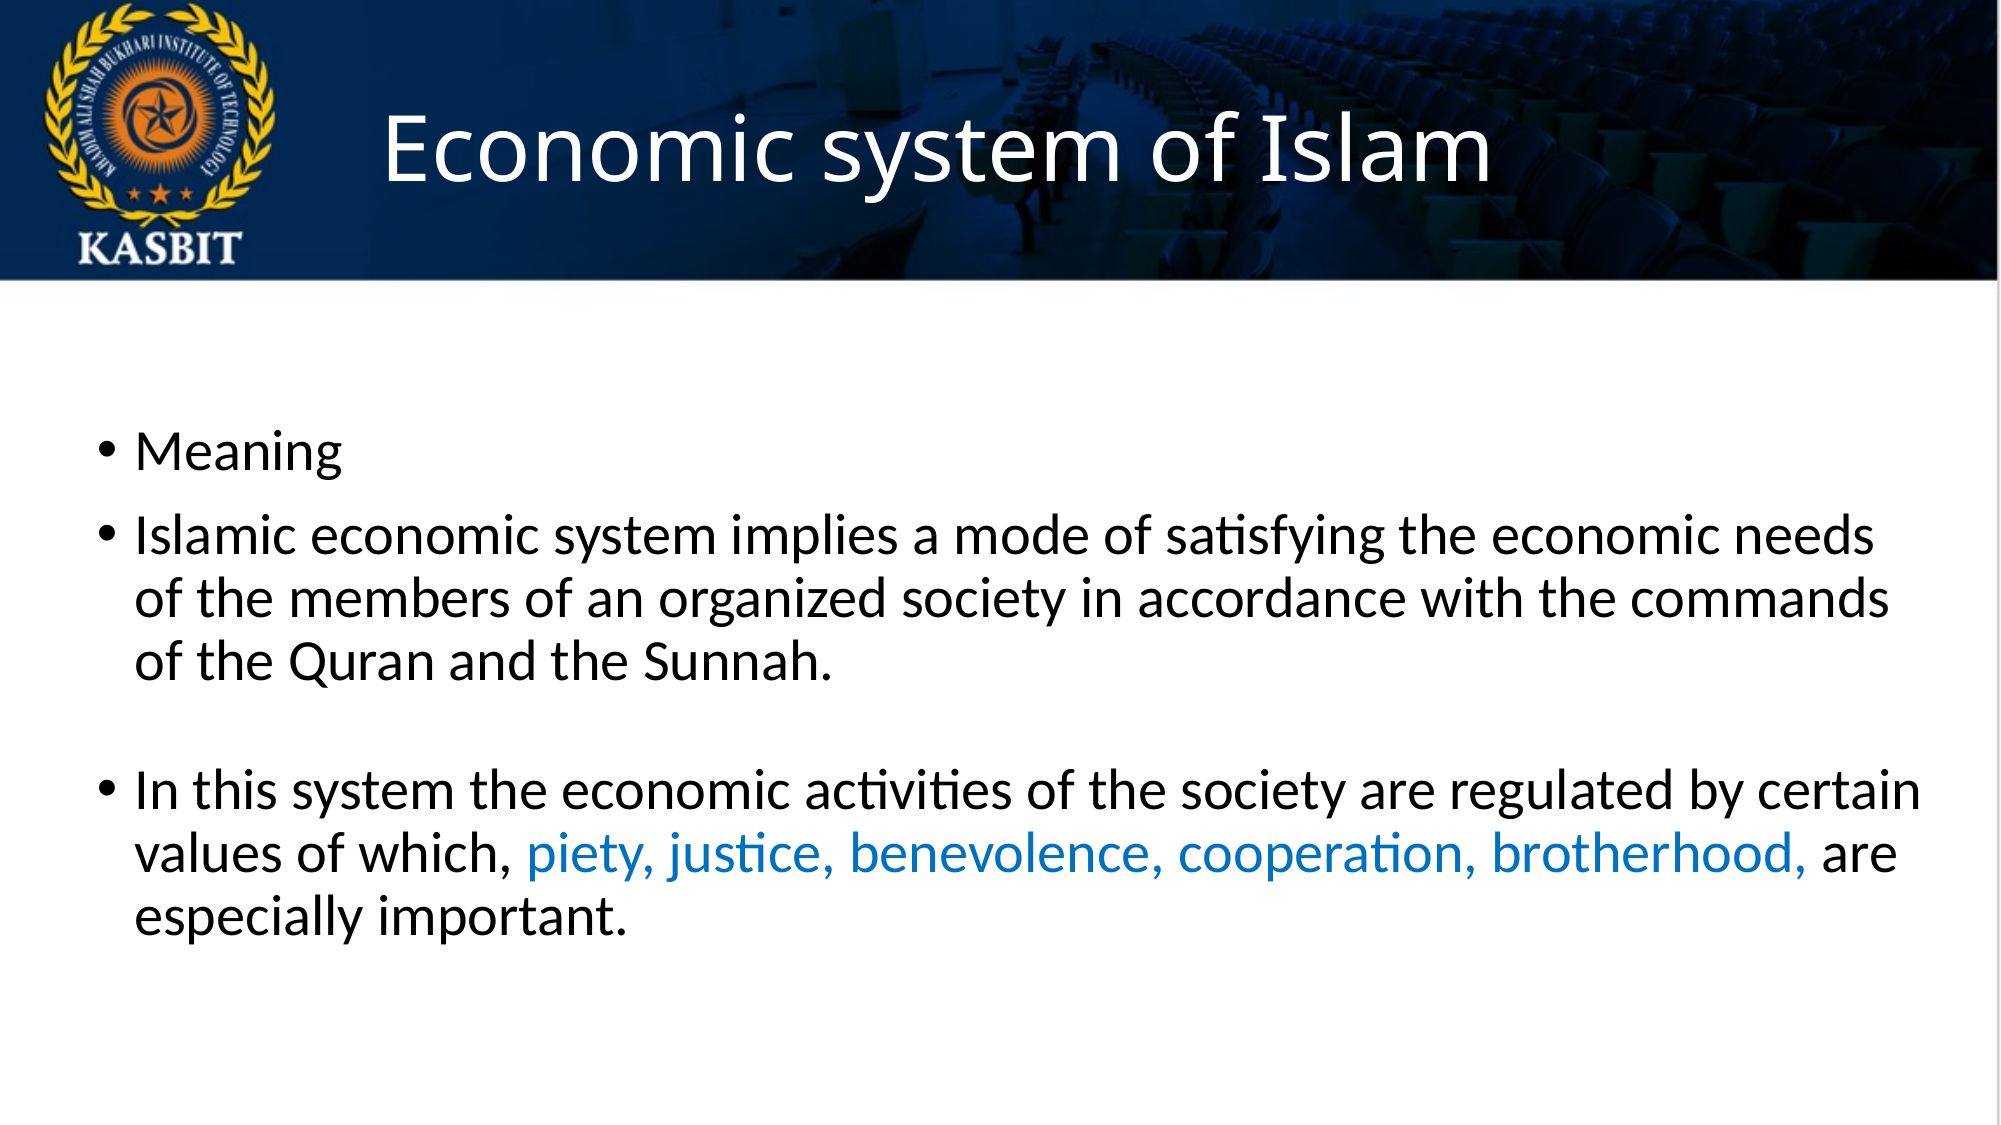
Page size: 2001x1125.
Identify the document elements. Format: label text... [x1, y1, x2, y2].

title Economic system of Islam [365, 43, 2000, 261]
list Meaning Islamic economic system implies a mode of satisfying the economic needs of the members of an organized society in accordance with the commands of the Quran and the Sunnah. In this system the economic activities of the society are regulated by certain values of which, piety, justice, benevolence, cooperation, brotherhood, are especially important. [81, 412, 1943, 968]
picture [0, 0, 2001, 1125]
